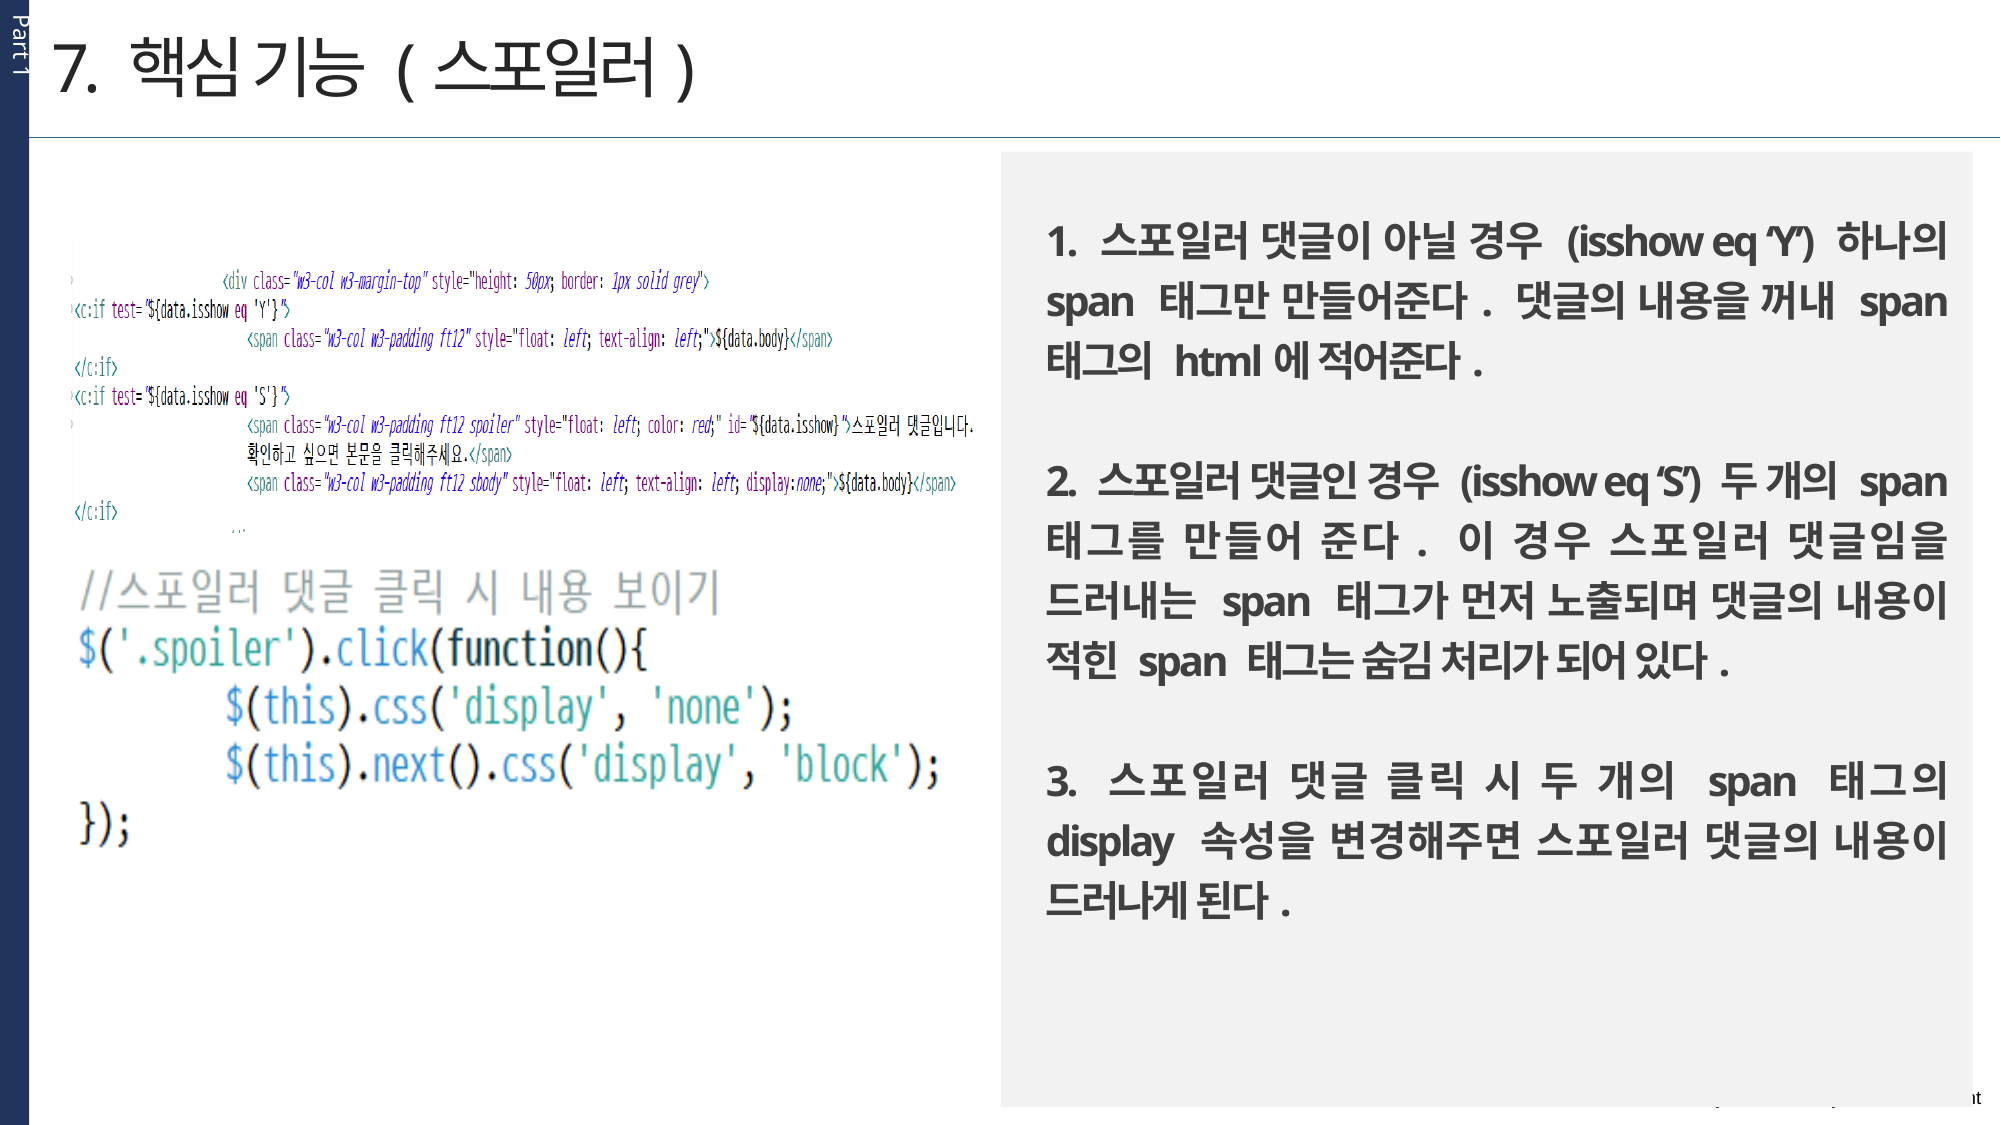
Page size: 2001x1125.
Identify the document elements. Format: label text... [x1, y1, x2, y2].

picture [64, 241, 978, 879]
text_box 1. 스포일러 댓글이 아닐 경우 (isshow eq ‘Y’) 하나의 span 태그만 만들어준다. 댓글의 내용을 꺼내 span 태그의 html에 적어준다. 2. 스포일러 댓글인 경우 (isshow eq ‘S’) 두 개의 span 태그를 만들어 준다. 이 경우 스포일러 댓글임을 드러내는 span 태그가 먼저 노출되며 댓글의 내용이 적힌 span 태그는 숨김 처리가 되어 있다. 3. 스포일러 댓글 클릭 시 두 개의 span 태그의 display 속성을 변경해주면 스포일러 댓글의 내용이 드러나게 된다. [1030, 197, 1962, 1113]
text_box [1000, 151, 1974, 1108]
text_box [0, 304, 30, 1125]
text_box Part 1 [0, 0, 44, 304]
text_box 7. 핵심 기능 (스포일러) [44, 18, 711, 113]
